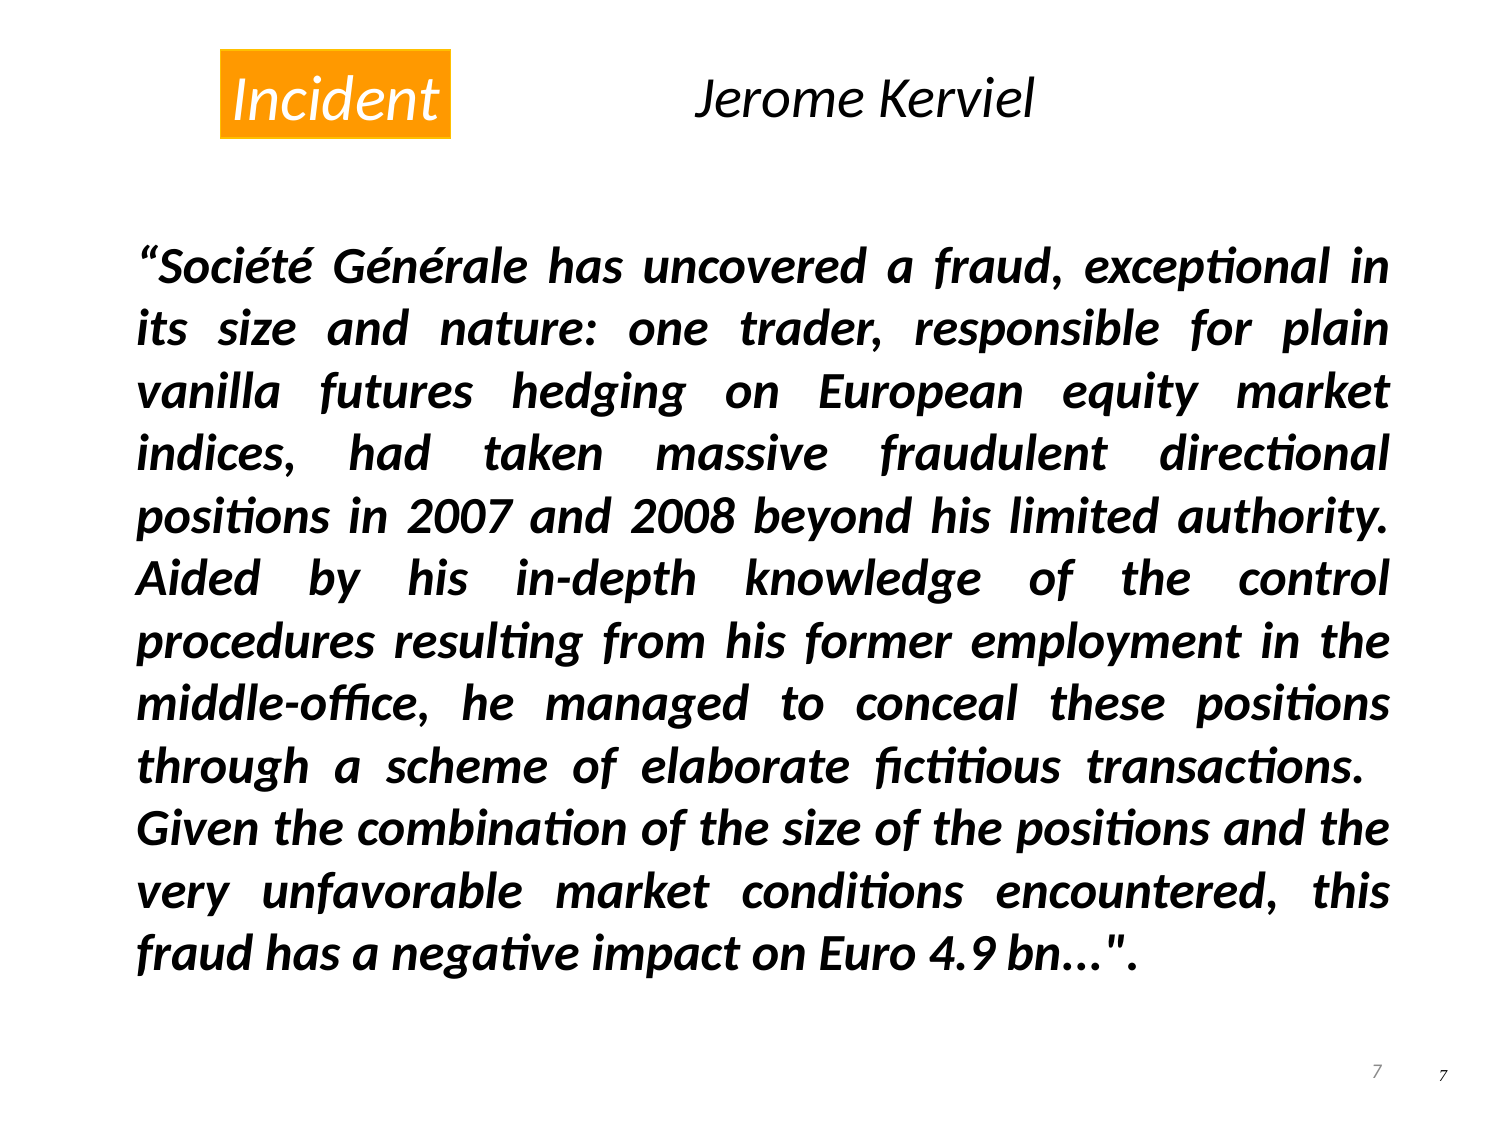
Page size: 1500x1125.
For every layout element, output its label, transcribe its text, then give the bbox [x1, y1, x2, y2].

text_box Incident [220, 50, 451, 139]
text_box Jerome Kerviel [684, 53, 1047, 135]
text_box “Société Générale has uncovered a fraud, exceptional in its size and nature: one trader, responsible for plain vanilla futures hedging on European equity market indices, had taken massive fraudulent directional positions in 2007 and 2008 beyond his limited authority. Aided by his in-depth knowledge of the control procedures resulting from his former employment in the middle-office, he managed to conceal these positions through a scheme of elaborate fictitious transactions. Given the combination of the size of the positions and the very unfavorable market conditions encountered, this fraud has a negative impact on Euro 4.9 bn...". [129, 231, 1399, 1054]
slide_number 7 [1059, 1054, 1397, 1103]
text_box 7 [1427, 1059, 1459, 1092]
